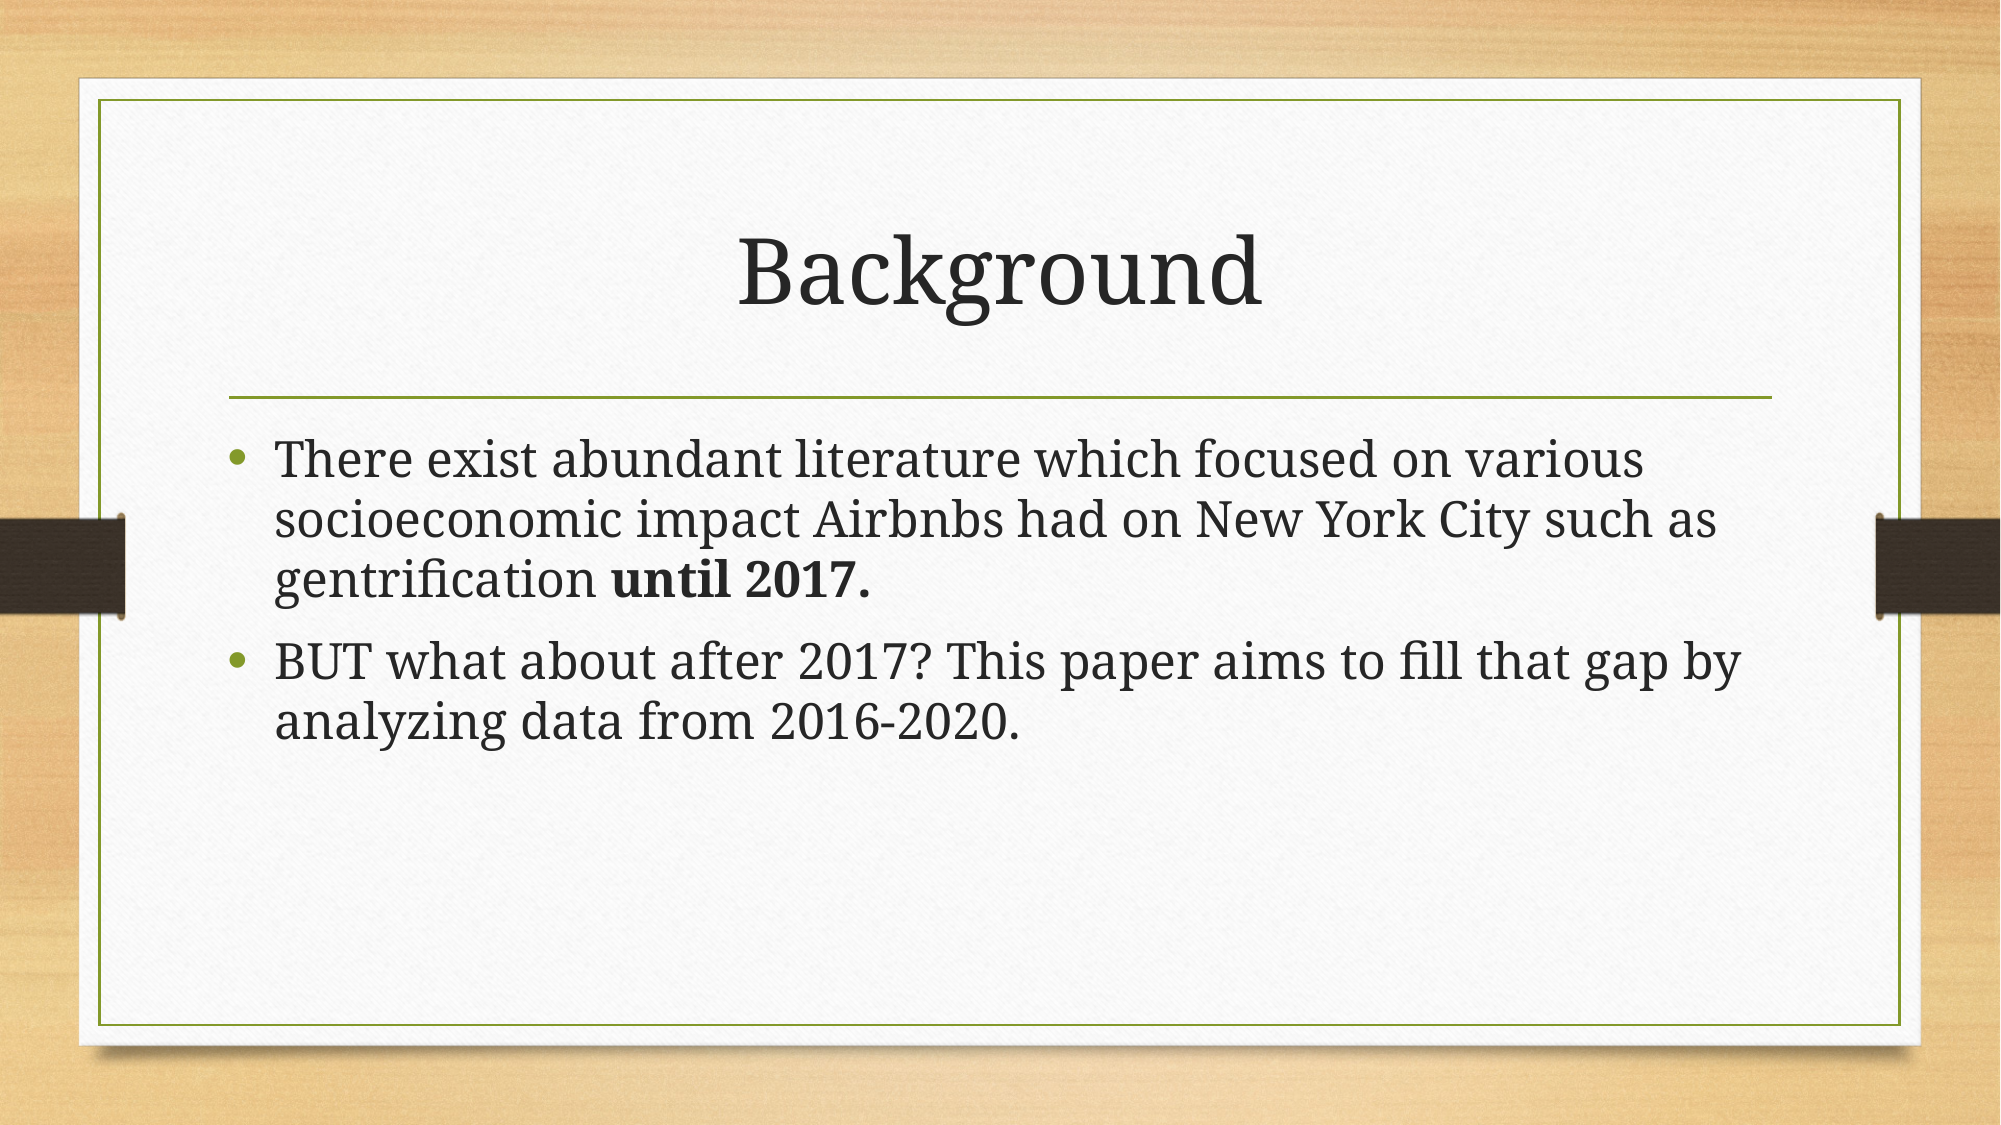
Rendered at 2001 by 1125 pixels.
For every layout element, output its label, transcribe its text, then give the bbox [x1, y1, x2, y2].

picture [0, 0, 2001, 1125]
title Background [212, 161, 1788, 375]
list There exist abundant literature which focused on various socioeconomic impact Airbnbs had on New York City such as gentrification until 2017. BUT what about after 2017? This paper aims to fill that gap by analyzing data from 2016-2020. [212, 419, 1788, 964]
